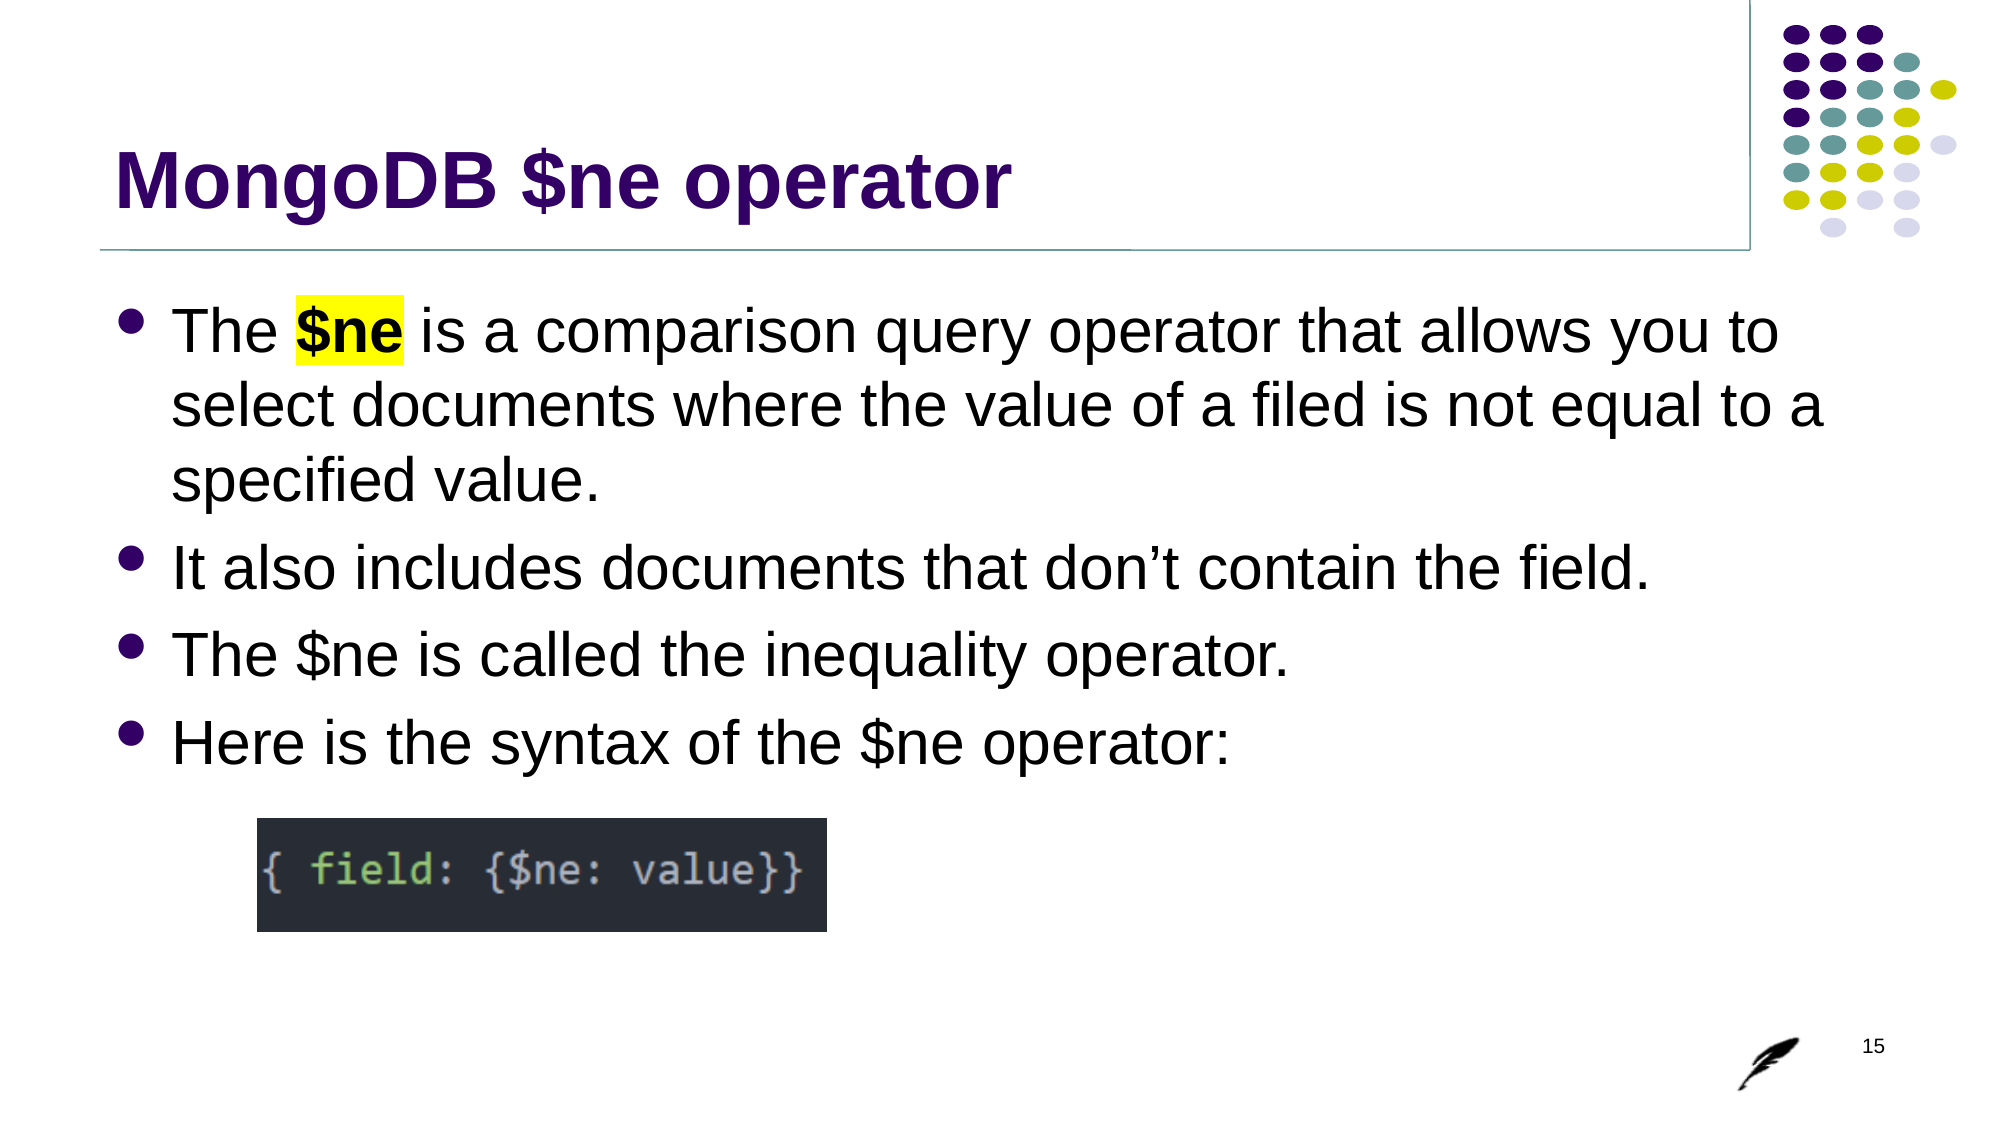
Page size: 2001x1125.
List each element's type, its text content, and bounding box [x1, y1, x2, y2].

picture [257, 818, 827, 932]
title MongoDB $ne operator [99, 20, 1750, 233]
slide_number 15 [1433, 1025, 1900, 1100]
list The $ne is a comparison query operator that allows you to select documents where the value of a filed is not equal to a specified value. It also includes documents that don’t contain the field. The $ne is called the inequality operator. Here is the syntax of the $ne operator: [99, 282, 1900, 1006]
